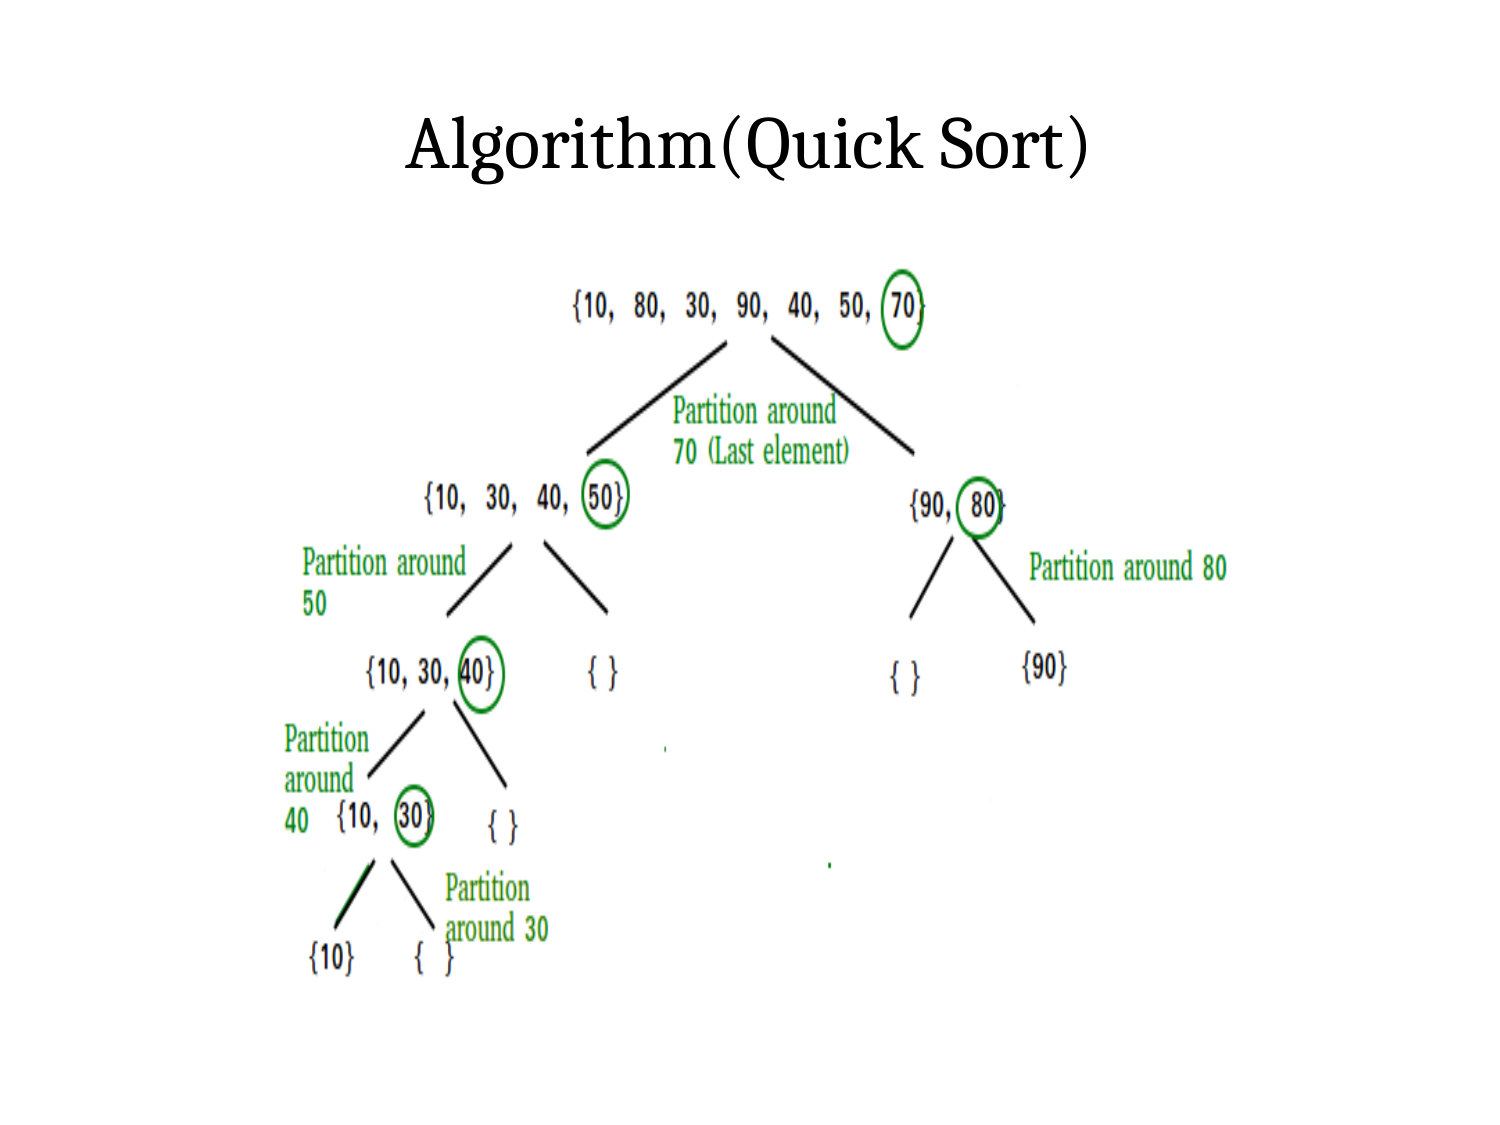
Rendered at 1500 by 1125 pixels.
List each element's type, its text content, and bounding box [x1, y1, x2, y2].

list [274, 212, 1251, 1001]
title Algorithm(Quick Sort) [75, 45, 1425, 233]
